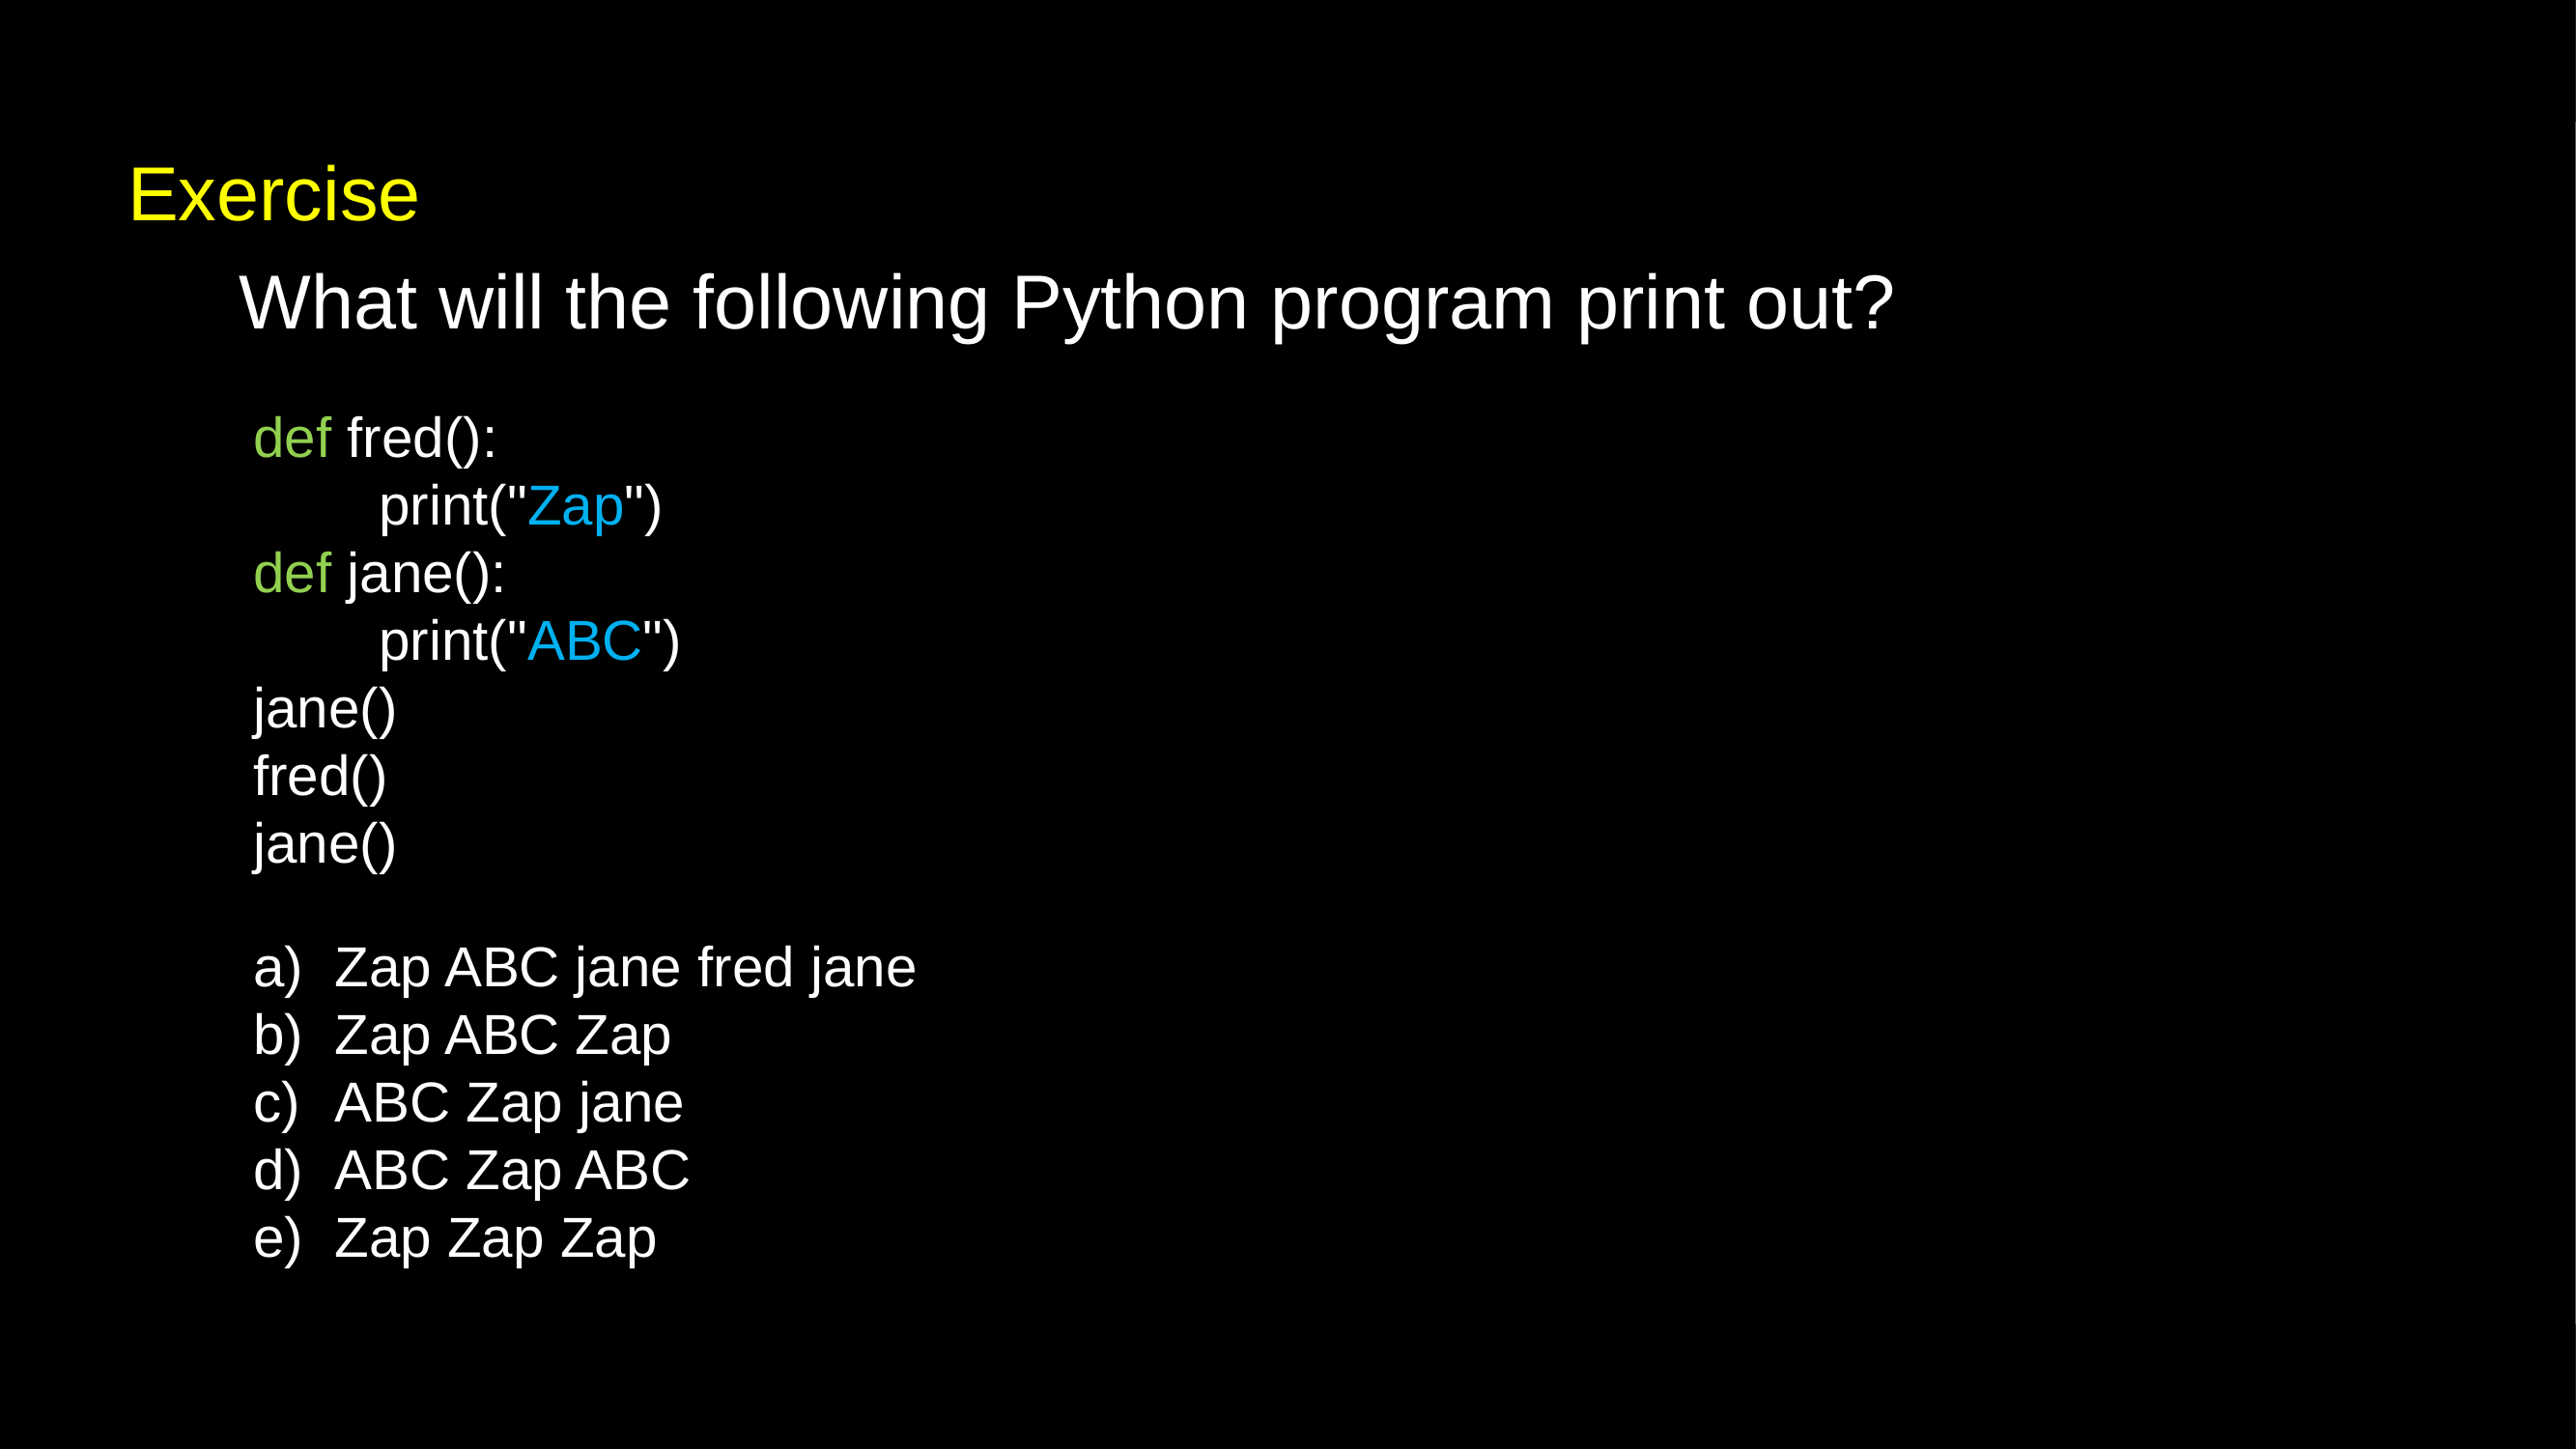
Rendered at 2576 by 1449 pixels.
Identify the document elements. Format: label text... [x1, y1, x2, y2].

text_box Exercise [116, 137, 433, 243]
text_box Zap ABC jane fred jane Zap ABC Zap ABC Zap jane ABC Zap ABC Zap Zap Zap [239, 923, 1527, 1276]
text_box def fred(): print("Zap") def jane(): print("ABC") jane() fred() jane() [239, 393, 1527, 882]
text_box What will the following Python program print out? [239, 242, 2413, 355]
